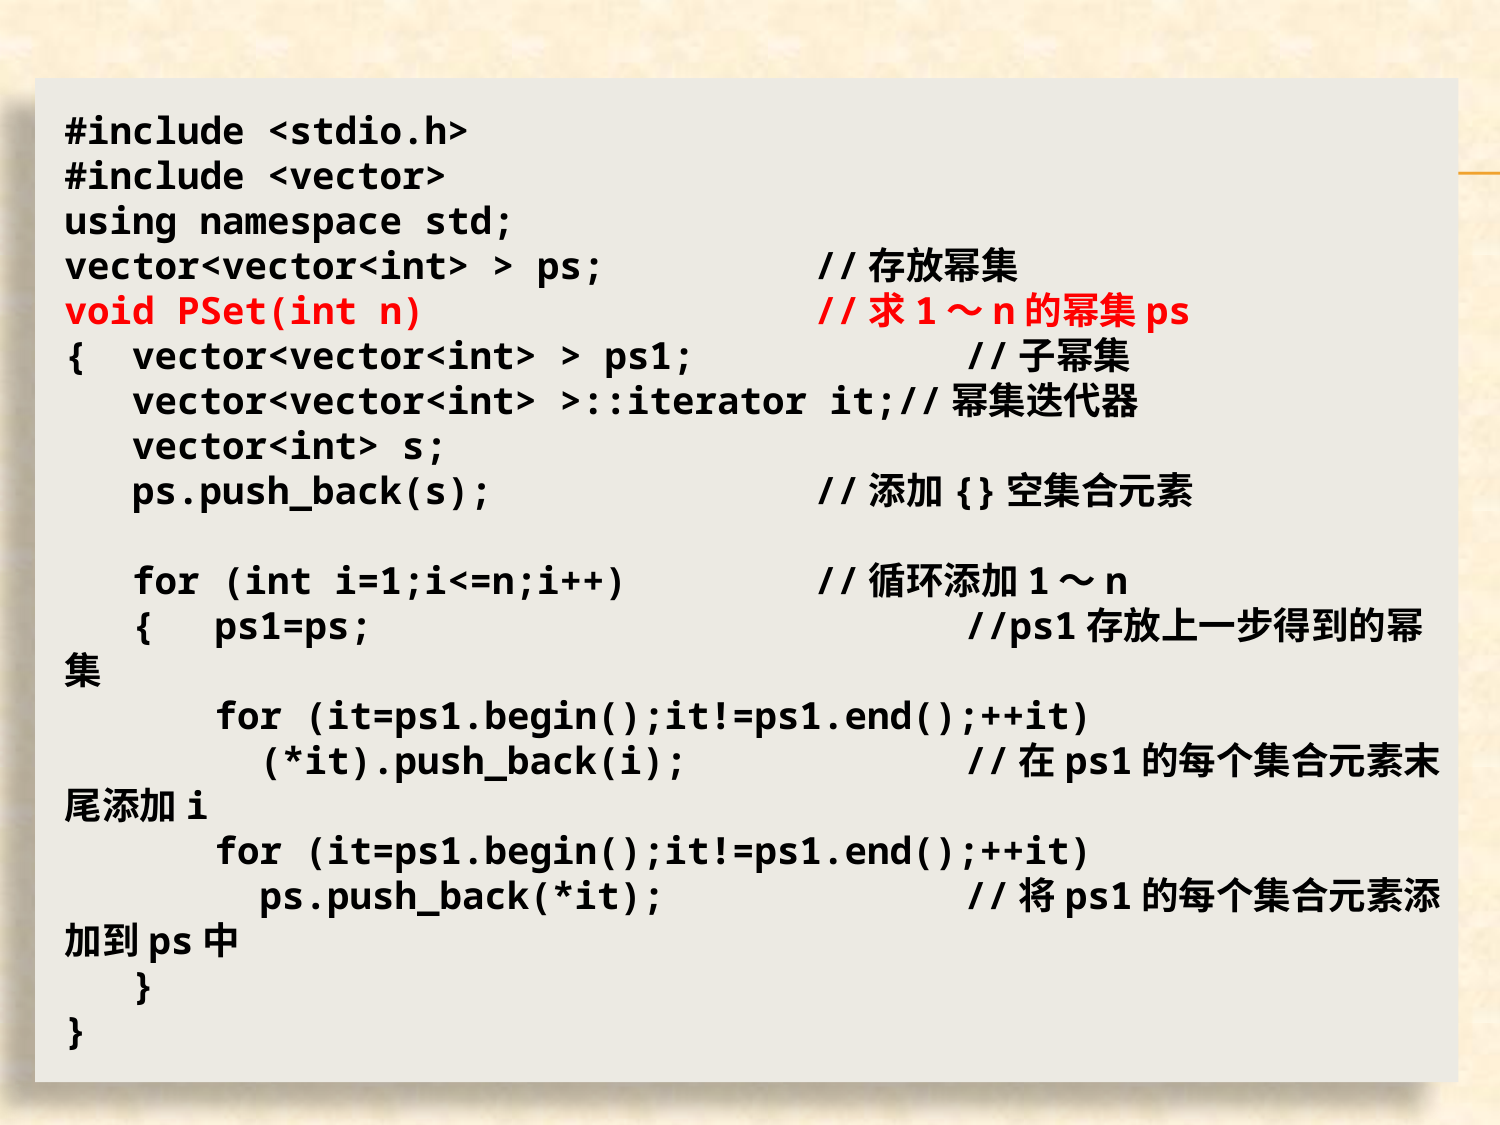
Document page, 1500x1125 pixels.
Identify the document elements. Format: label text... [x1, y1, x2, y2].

text_box #include <stdio.h> #include <vector> using namespace std; vector<vector<int> > ps; //存放幂集 void PSet(int n) //求1～n的幂集ps { vector<vector<int> > ps1; //子幂集 vector<vector<int> >::iterator it;//幂集迭代器 vector<int> s; ps.push_back(s); //添加{}空集合元素 for (int i=1;i<=n;i++) //循环添加1～n { ps1=ps; //ps1存放上一步得到的幂集 for (it=ps1.begin();it!=ps1.end();++it) (*it).push_back(i); //在ps1的每个集合元素末尾添加i for (it=ps1.begin();it!=ps1.end();++it) ps.push_back(*it); //将ps1的每个集合元素添加到ps中 } } [35, 78, 1459, 1083]
picture [0, 0, 1500, 1125]
